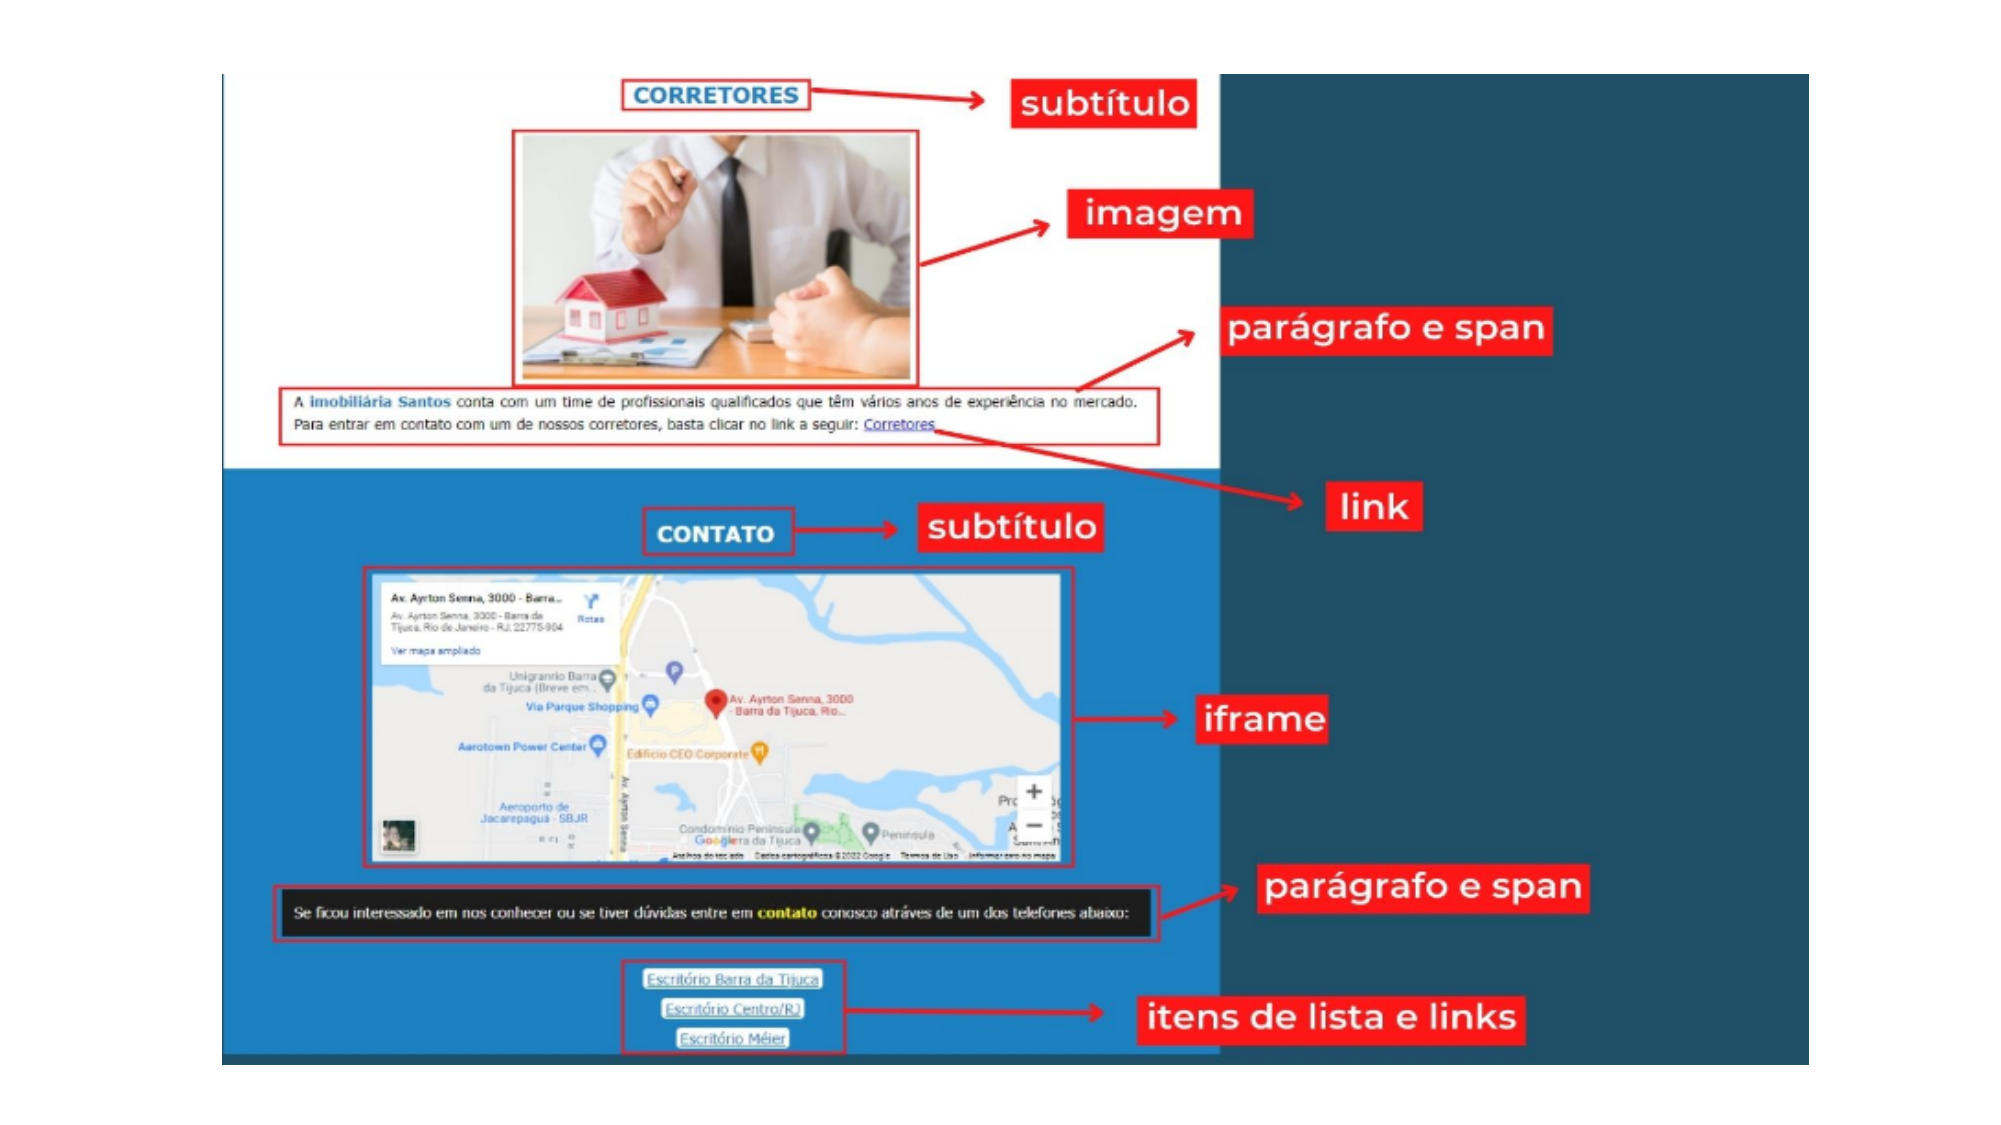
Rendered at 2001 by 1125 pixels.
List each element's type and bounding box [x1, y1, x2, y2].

picture [222, 74, 1809, 1065]
